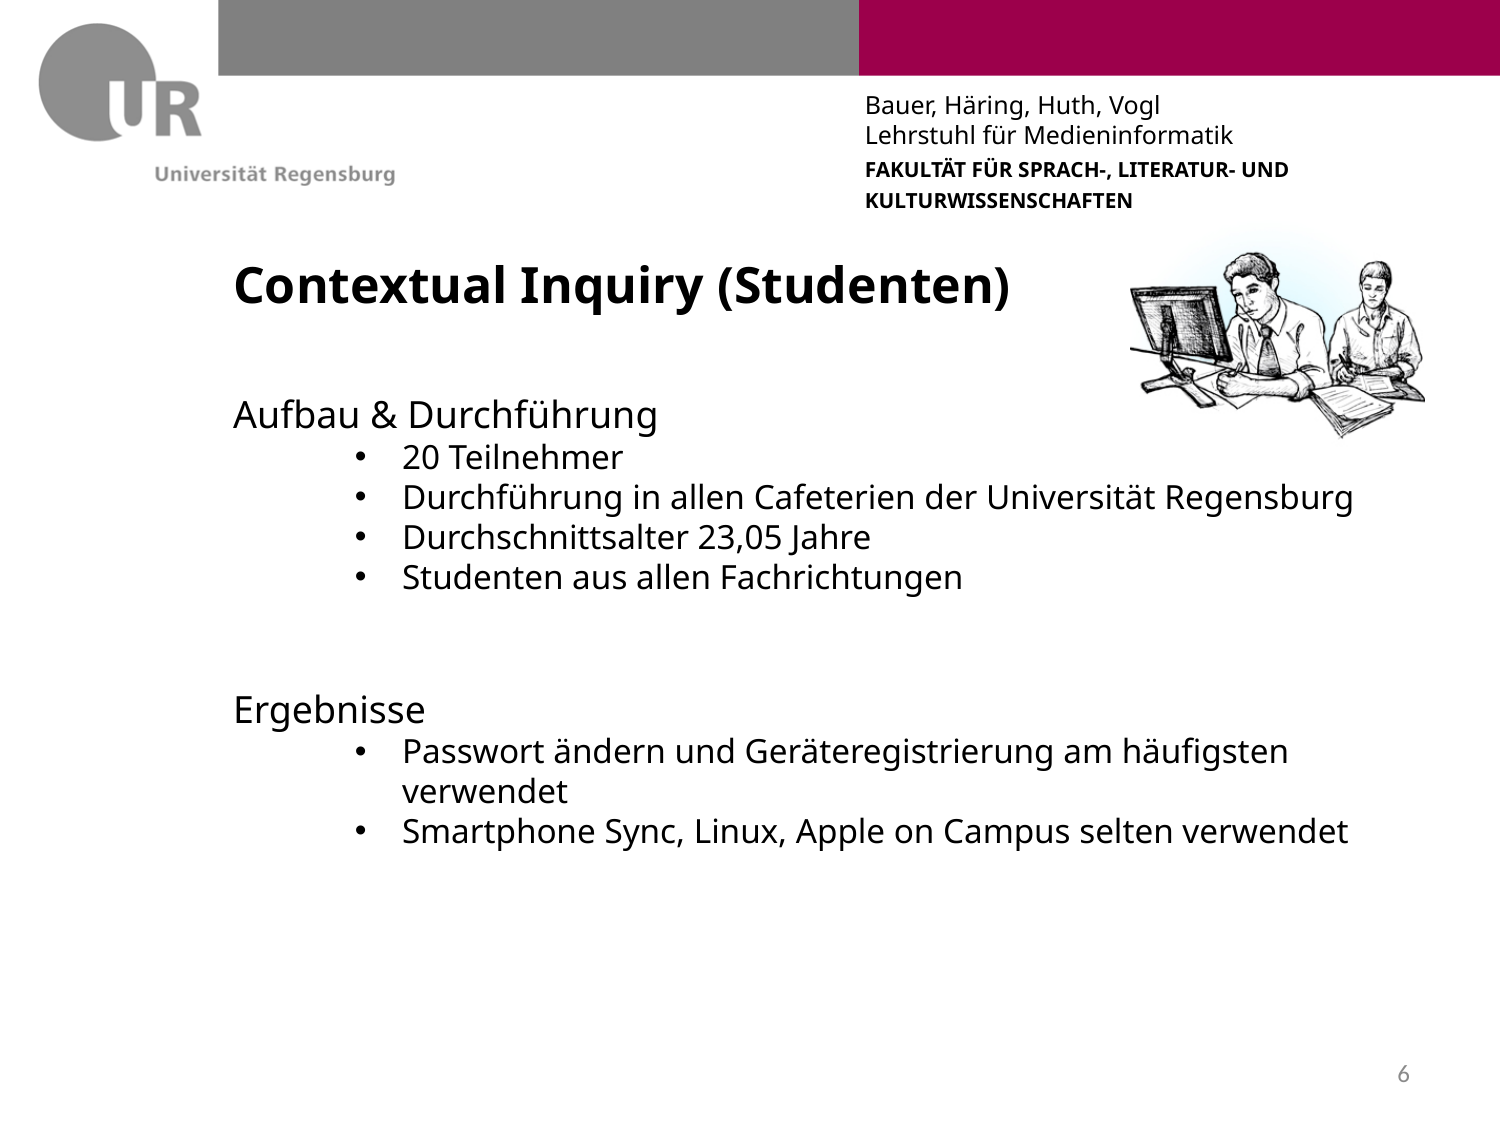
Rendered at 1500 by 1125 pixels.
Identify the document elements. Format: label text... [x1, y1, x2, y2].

picture [17, 18, 419, 209]
list Aufbau & Durchführung 20 Teilnehmer Durchführung in allen Cafeterien der Universität Regensburg Durchschnittsalter 23,05 Jahre Studenten aus allen Fachrichtungen Ergebnisse Passwort ändern und Geräteregistrierung am häufigsten verwendet Smartphone Sync, Linux, Apple on Campus selten verwendet [218, 383, 1400, 1034]
picture [1130, 219, 1426, 449]
title Contextual Inquiry (Studenten) [218, 246, 1125, 361]
slide_number 6 [1074, 1042, 1425, 1103]
